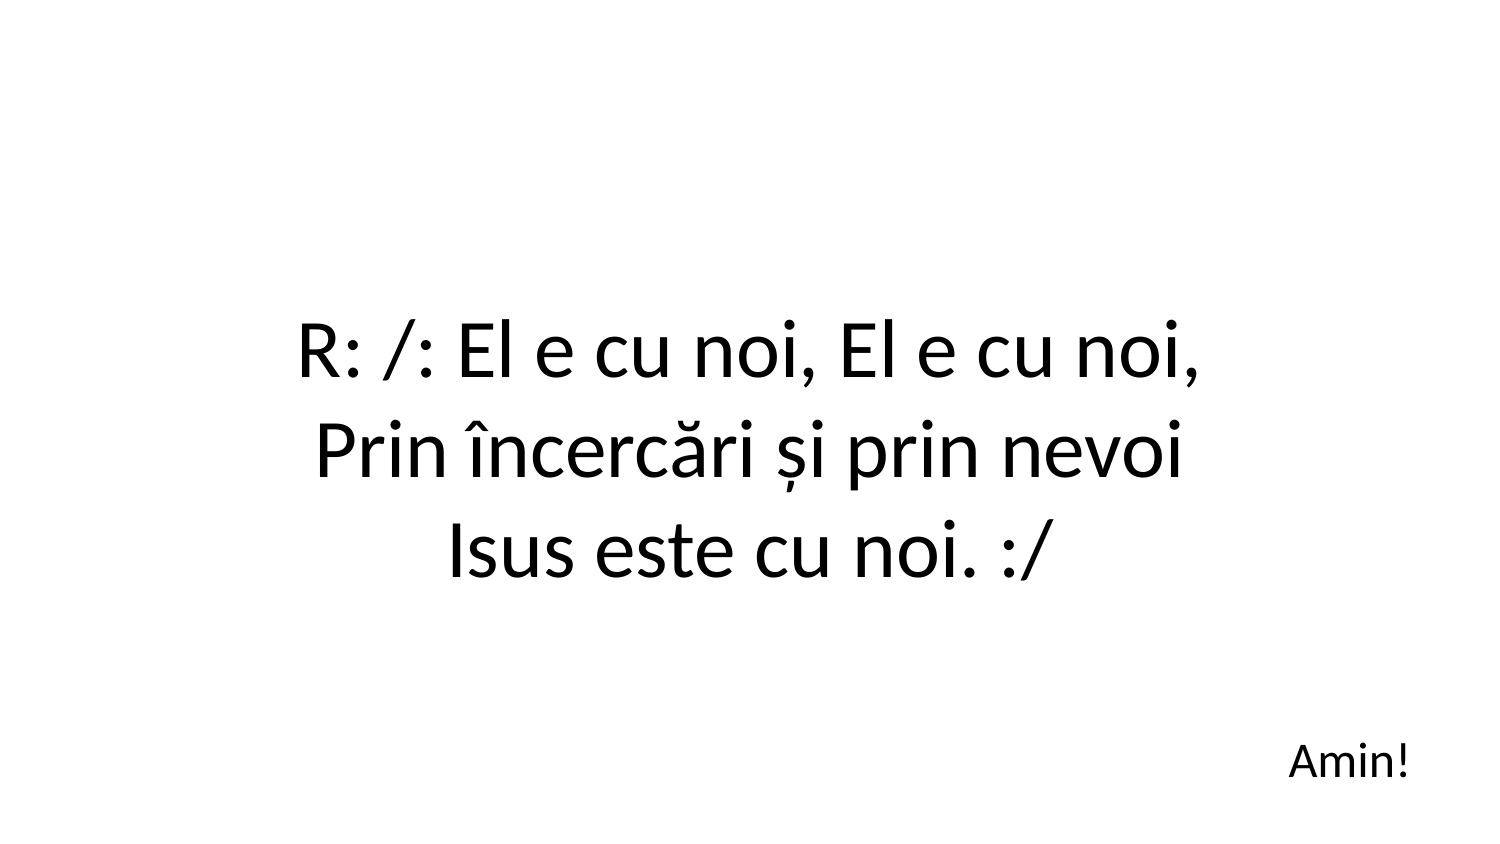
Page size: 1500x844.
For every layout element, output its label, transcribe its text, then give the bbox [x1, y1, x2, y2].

text_box Amin! [1273, 674, 1427, 795]
text_box R: /: El e cu noi, El e cu noi, Prin încercări și prin nevoi Isus este cu noi. :/ [281, 242, 1218, 602]
